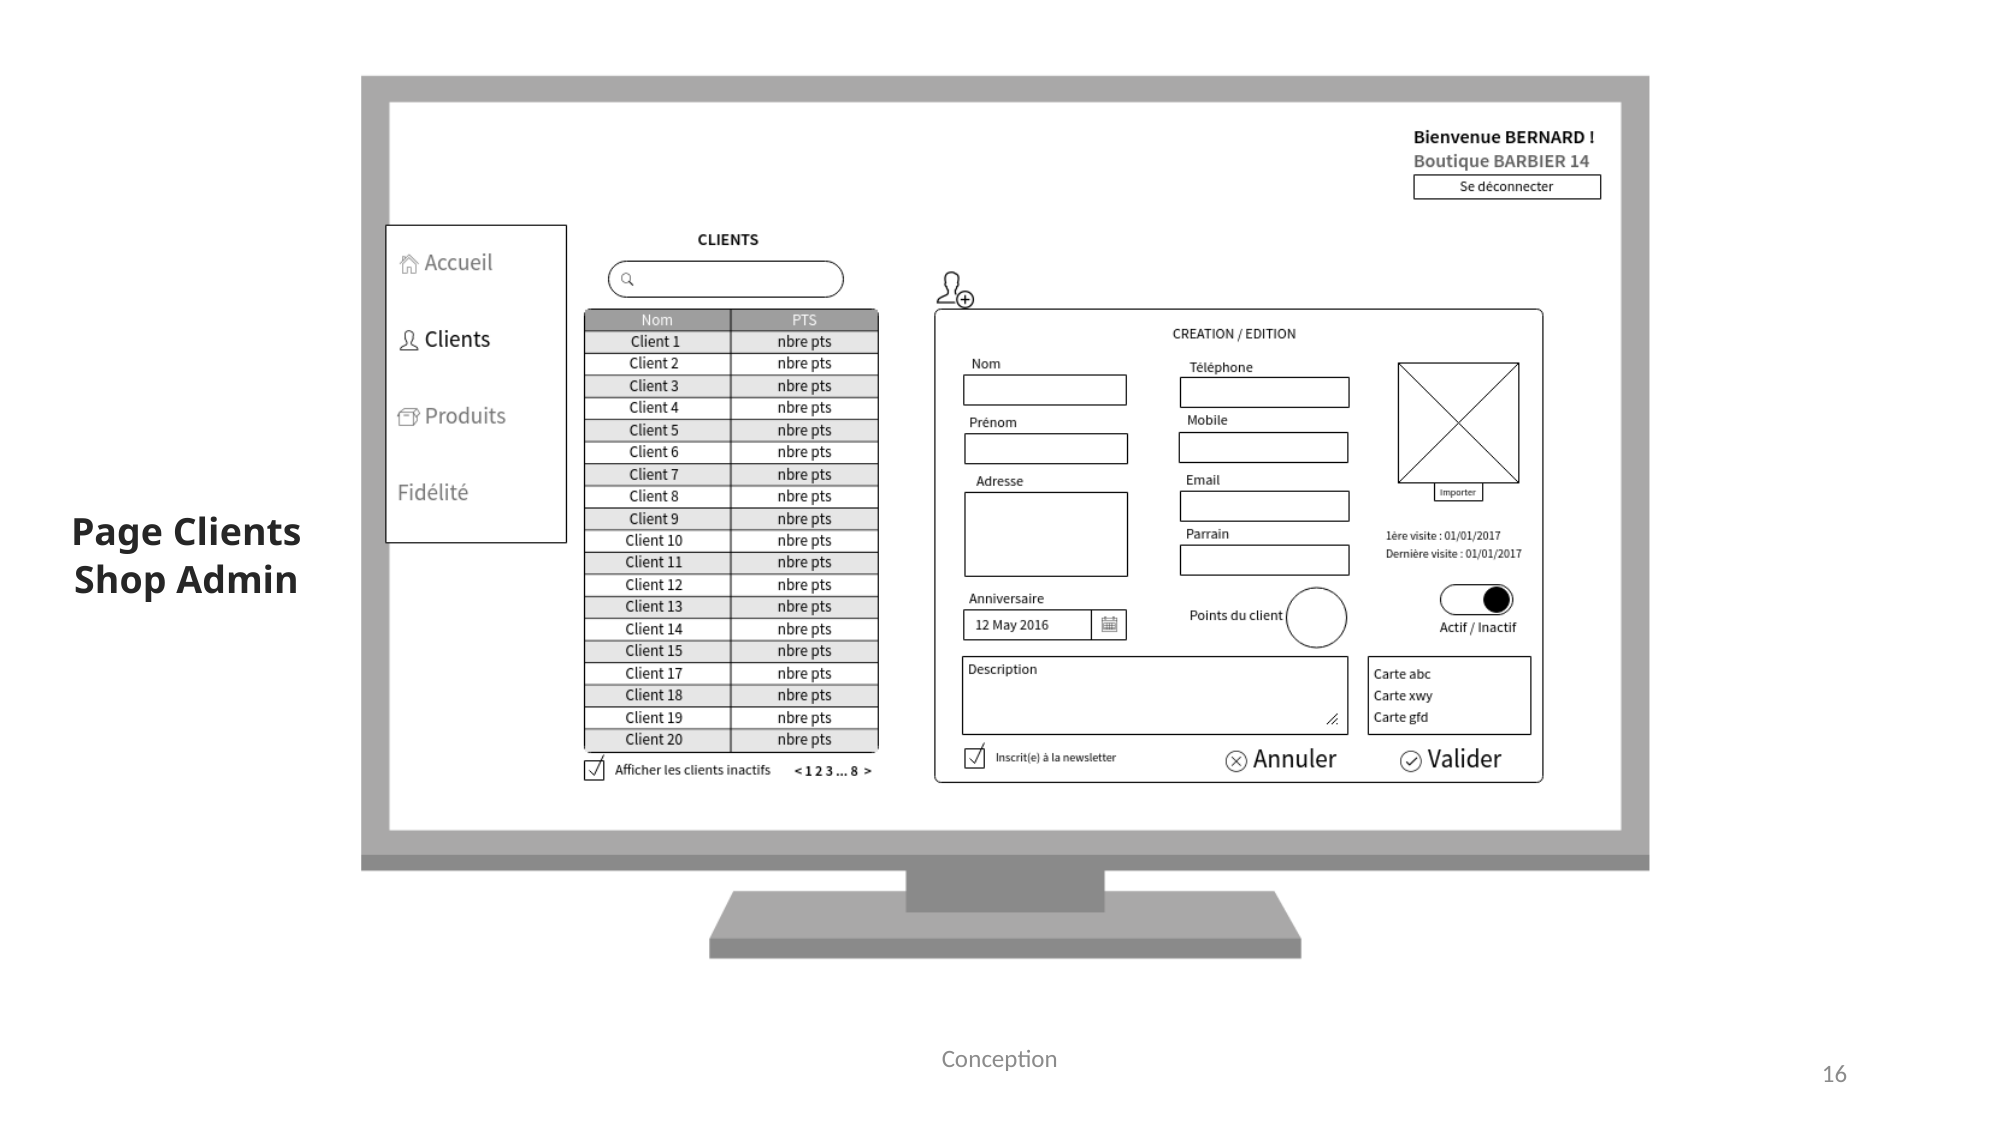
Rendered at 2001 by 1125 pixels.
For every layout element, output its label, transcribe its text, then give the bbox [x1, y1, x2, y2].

picture [277, 63, 1723, 1103]
slide_number 16 [1723, 1042, 1863, 1103]
text_box Page Clients Shop Admin [56, 497, 277, 609]
